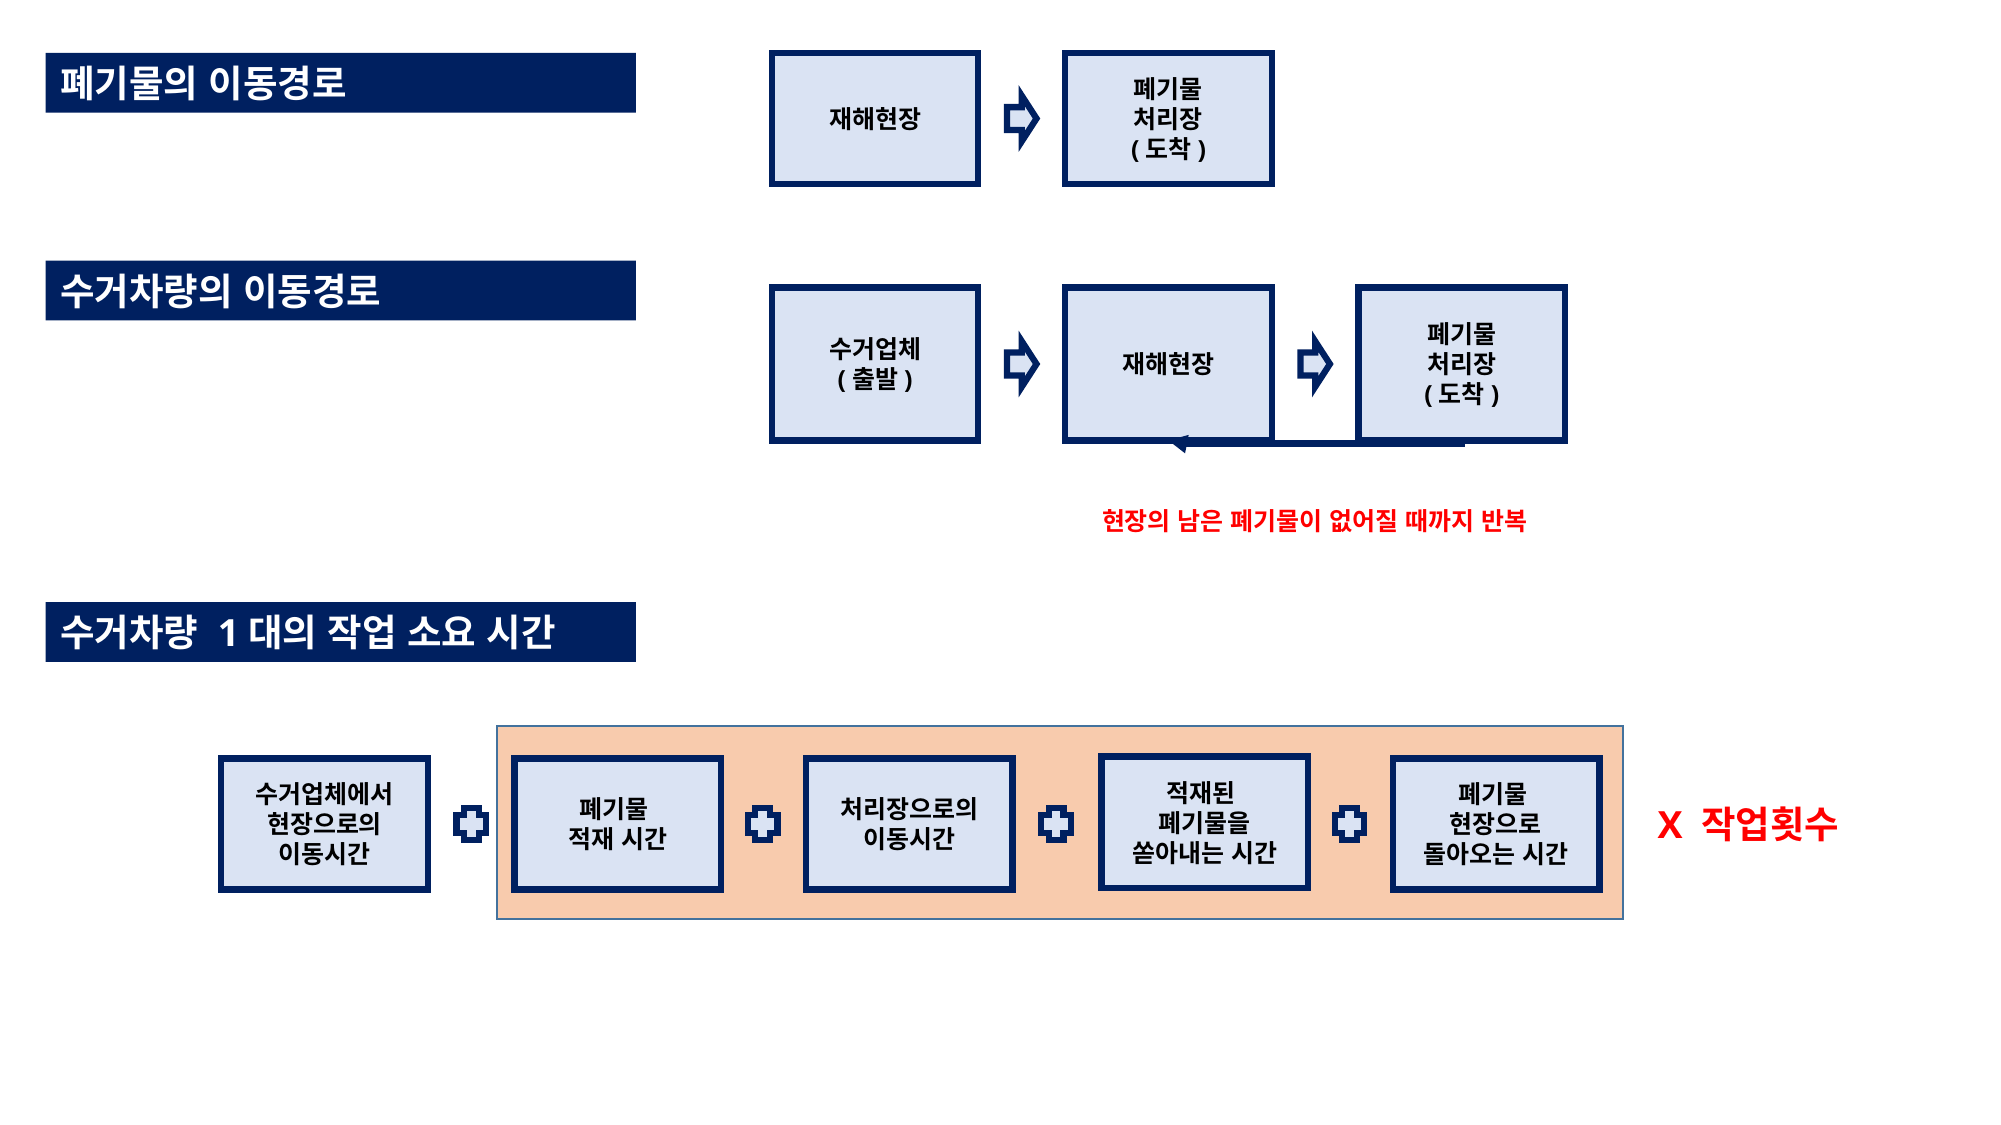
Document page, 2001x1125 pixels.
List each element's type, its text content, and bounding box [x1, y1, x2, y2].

text_box 적재된 폐기물을 쏟아내는 시간 [1100, 756, 1309, 889]
text_box 폐기물 현장으로 돌아오는 시간 [1392, 757, 1600, 891]
text_box [1334, 807, 1365, 841]
text_box 현장의 남은 폐기물이 없어질 때까지 반복 [1049, 498, 1315, 544]
text_box 수거업체에서 현장으로의 이동시간 [220, 757, 429, 891]
text_box 수거업체 (출발) [771, 286, 979, 441]
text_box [771, 52, 1272, 185]
text_box [455, 807, 487, 841]
text_box 처리장으로의 이동시간 [805, 757, 1014, 891]
text_box 폐기물 적재 시간 [514, 757, 722, 891]
text_box 재해현장 [1064, 286, 1273, 441]
text_box 폐기물의 이동경로 [45, 52, 636, 113]
text_box [1040, 807, 1072, 841]
text_box [747, 807, 778, 841]
text_box X 작업횟수 [1642, 793, 1855, 854]
text_box 수거차량 1대의 작업 소요 시간 [45, 602, 636, 662]
text_box 수거차량의 이동경로 [45, 260, 636, 321]
text_box 현장의 남은 폐기물이 없어질 때까지 반복 [1318, 498, 1582, 544]
text_box 폐기물 처리장 (도착) [1357, 286, 1566, 441]
text_box [1005, 337, 1038, 391]
text_box [1299, 337, 1315, 391]
text_box [1318, 343, 1332, 385]
text_box [496, 725, 1624, 920]
